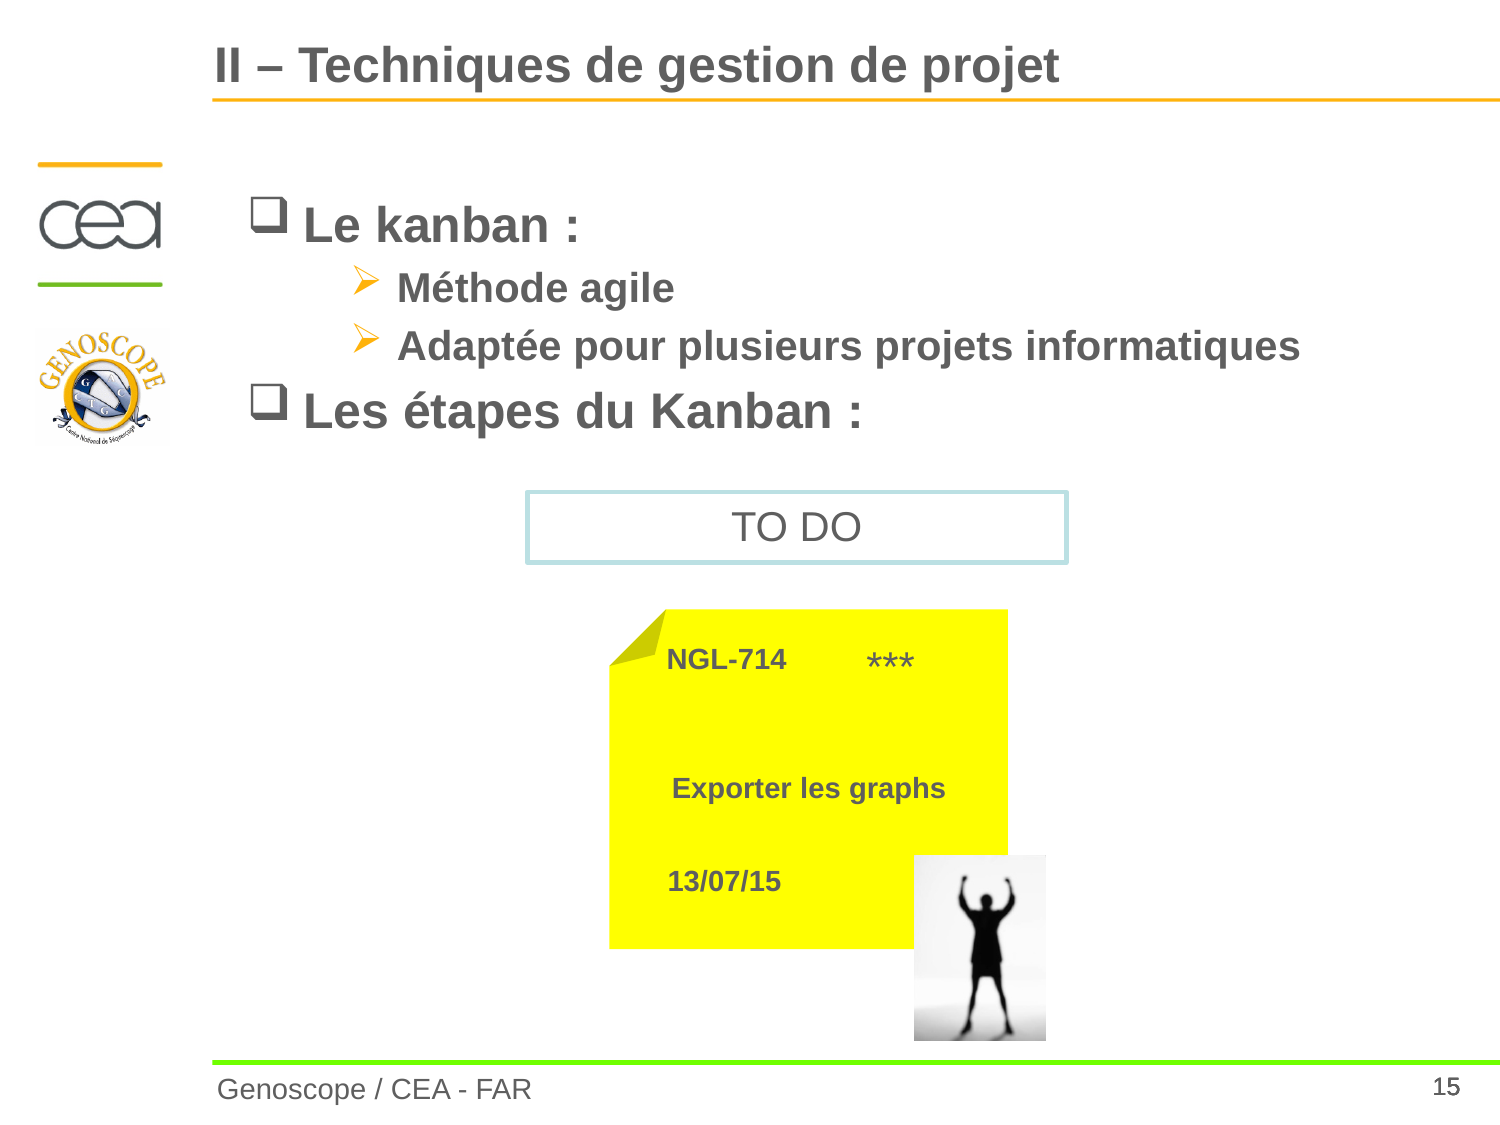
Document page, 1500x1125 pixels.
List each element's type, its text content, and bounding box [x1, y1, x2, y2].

text_box 13/07/15 [652, 855, 797, 906]
text_box Exporter les graphs [656, 761, 962, 812]
picture [34, 327, 171, 446]
text_box *** [831, 632, 950, 698]
text_box TO DO [527, 492, 1067, 563]
text_box Le kanban : Méthode agile Adaptée pour plusieurs projets informatiques Les étapes du Kanban : [194, 184, 1425, 1005]
text_box 15 [1357, 1062, 1476, 1116]
picture [37, 162, 163, 287]
text_box [609, 609, 1008, 950]
text_box II – Techniques de gestion de projet [199, 24, 1478, 125]
picture [913, 855, 1047, 1041]
text_box Genoscope / CEA - FAR [163, 1062, 586, 1113]
text_box NGL-714 [632, 632, 821, 683]
